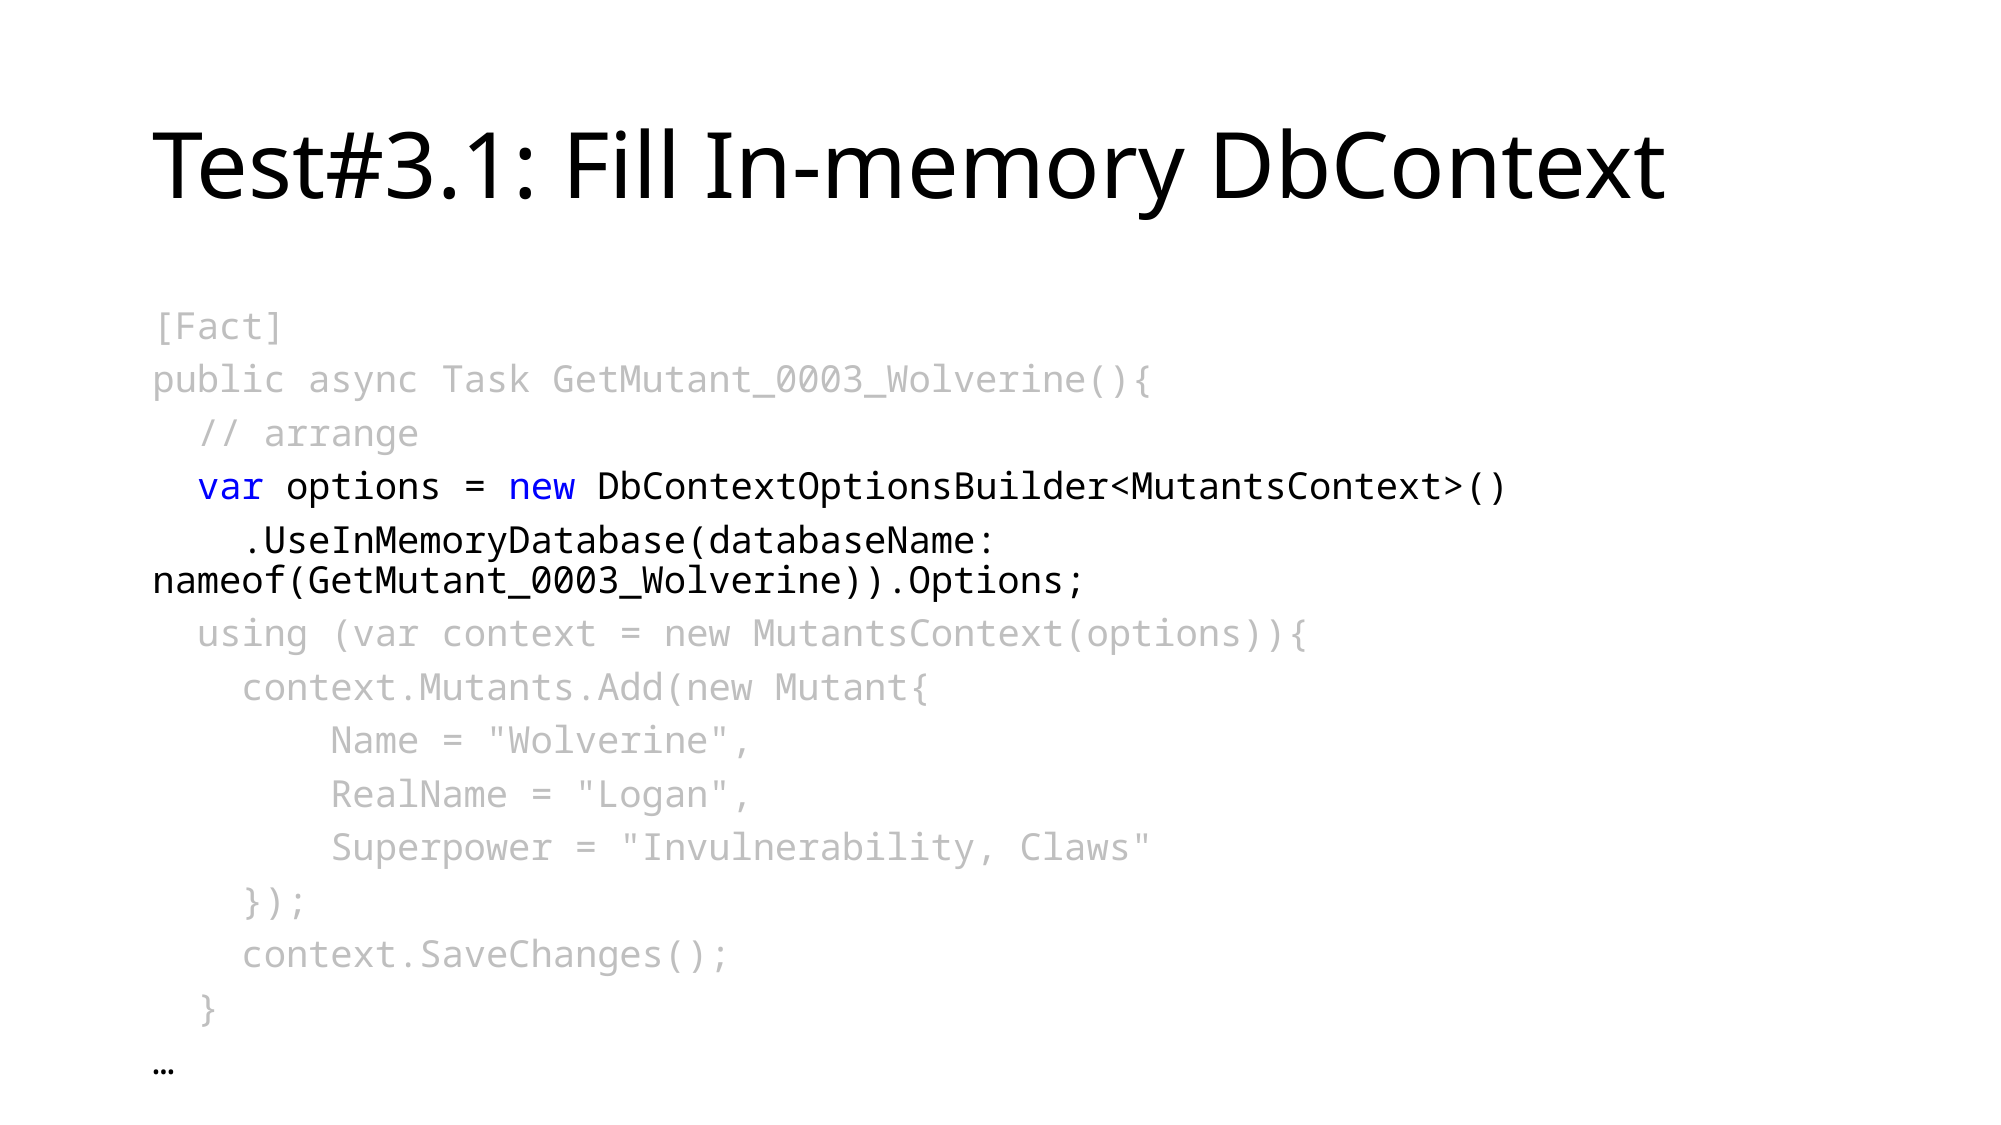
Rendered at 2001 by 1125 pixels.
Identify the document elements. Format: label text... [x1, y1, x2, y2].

title Test#3.1: Fill In-memory DbContext [137, 59, 1863, 278]
list [Fact] public async Task GetMutant_0003_Wolverine(){ // arrange var options = new DbContextOptionsBuilder<MutantsContext>() .UseInMemoryDatabase(databaseName: nameof(GetMutant_0003_Wolverine)).Options; using (var context = new MutantsContext(options)){ context.Mutants.Add(new Mutant{ Name = "Wolverine", RealName = "Logan", Superpower = "Invulnerability, Claws" }); context.SaveChanges(); } … [137, 299, 1863, 1098]
